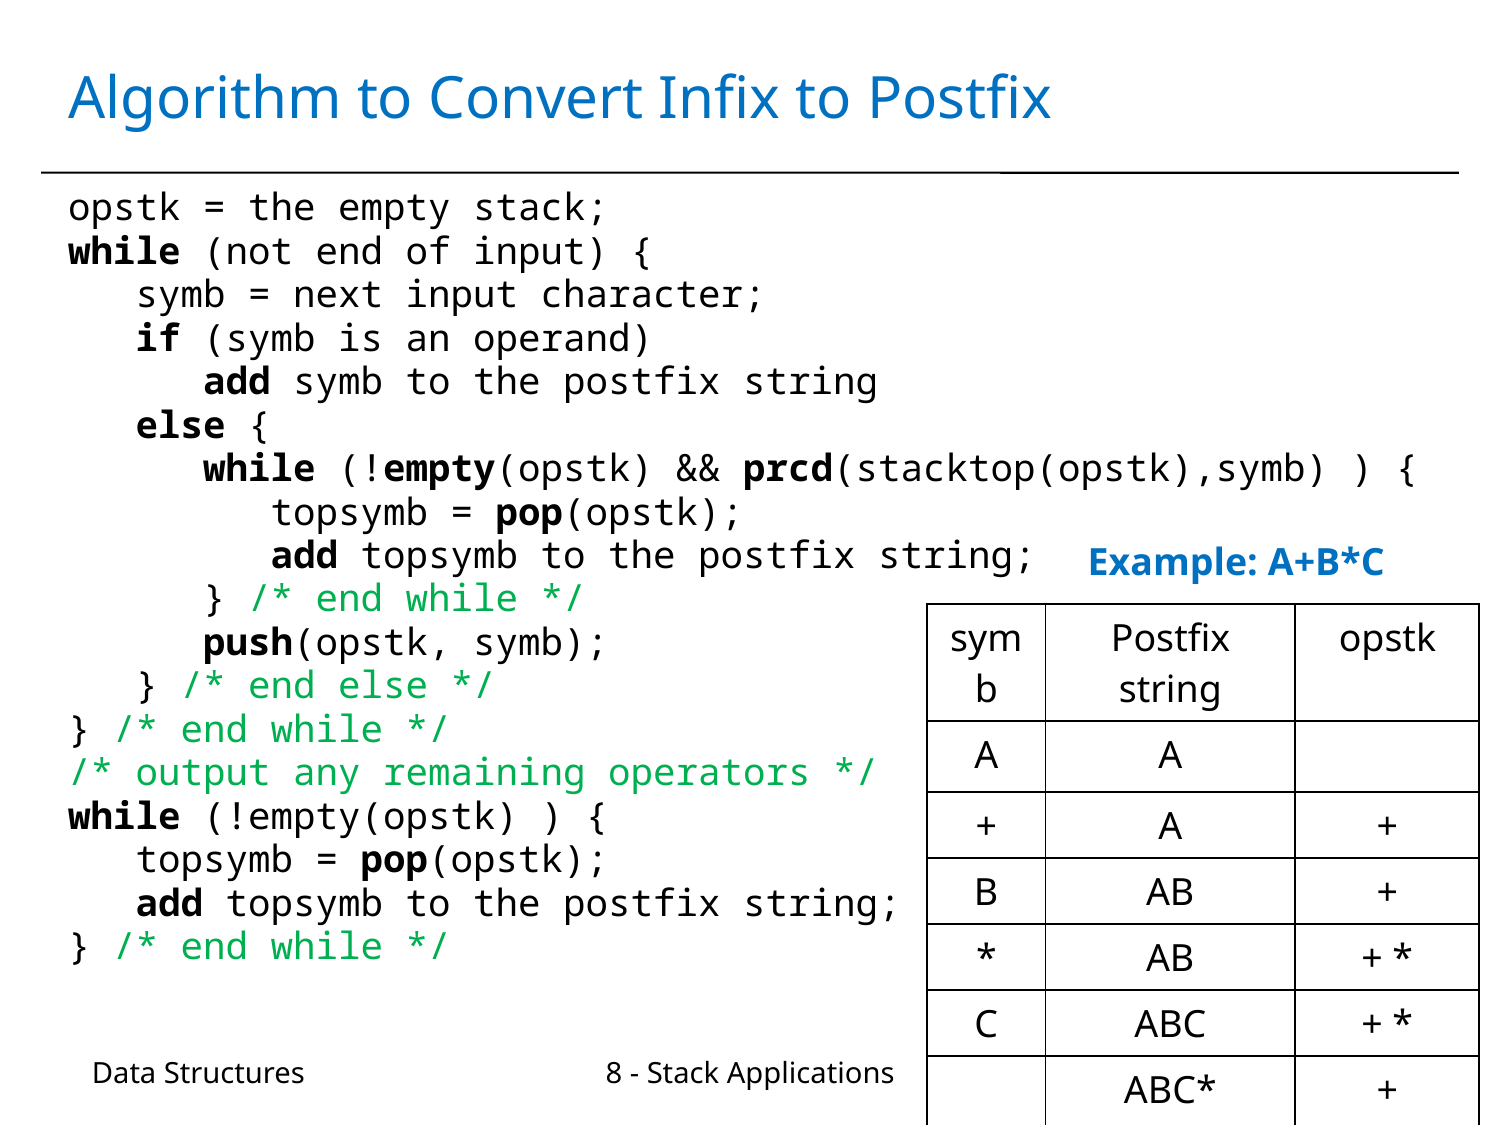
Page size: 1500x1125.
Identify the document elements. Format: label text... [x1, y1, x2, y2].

text_box Example: A+B*C [1073, 530, 1445, 590]
table_cell + * [1296, 991, 1478, 1055]
slide_number Data Structures [76, 1046, 428, 1125]
table_cell A [928, 722, 1045, 791]
table_cell A [1046, 793, 1294, 857]
table_cell AB [1046, 859, 1294, 923]
table_cell + [1296, 1057, 1478, 1125]
table_cell A [1046, 722, 1294, 791]
table_cell * [928, 925, 1045, 989]
table_cell C [928, 991, 1045, 1055]
title Algorithm to Convert Infix to Postfix [52, 30, 1448, 159]
table_header Postfix string [1046, 605, 1294, 720]
table_header symb [928, 605, 1045, 720]
list opstk = the empty stack; while (not end of input) { symb = next input character; if (symb is an operand) add symb to the postfix string else { while (!empty(opstk) && prcd(stacktop(opstk),symb) ) { topsymb = pop(opstk); add topsymb to the postfix string; } /* end while */ push(opstk, symb); } /* end else */ } /* end while */ /* output any remaining operators */ while (!empty(opstk) ) { topsymb = pop(opstk); add topsymb to the postfix string; } /* end while */ [52, 184, 1448, 1024]
table_cell ABC [1046, 991, 1294, 1055]
table_cell + [1296, 793, 1478, 857]
table_cell + [1296, 859, 1478, 923]
footer 8 - Stack Applications [502, 1046, 926, 1125]
table_cell AB [1046, 925, 1294, 989]
table_header opstk [1296, 605, 1478, 720]
table_cell [928, 1057, 1045, 1125]
table_cell + [928, 793, 1045, 857]
table_cell B [928, 859, 1045, 923]
table_cell [1296, 722, 1478, 791]
table_cell + * [1296, 925, 1478, 989]
table_cell ABC* [1046, 1057, 1294, 1125]
